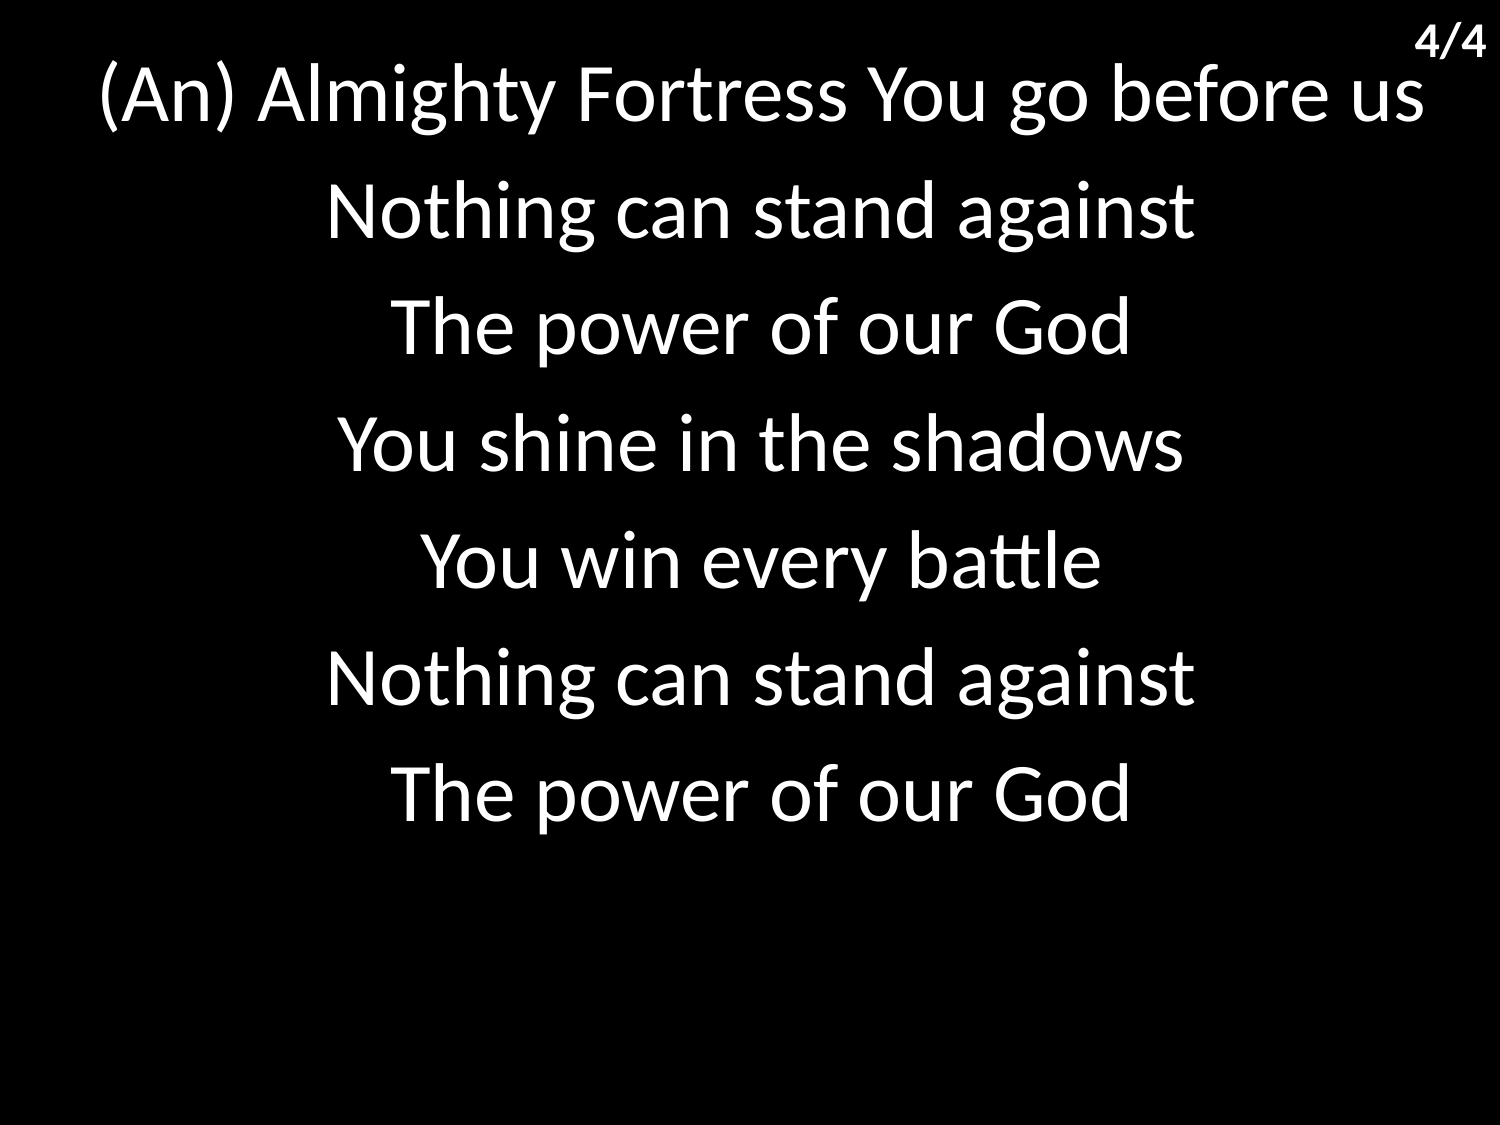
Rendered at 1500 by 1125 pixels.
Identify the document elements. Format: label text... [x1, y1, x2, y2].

text_box 4/4 [1399, 0, 1500, 75]
subtitle (An) Almighty Fortress You go before us Nothing can stand against The power of our God You shine in the shadows You win every battle Nothing can stand against The power of our God [53, 30, 1471, 1094]
